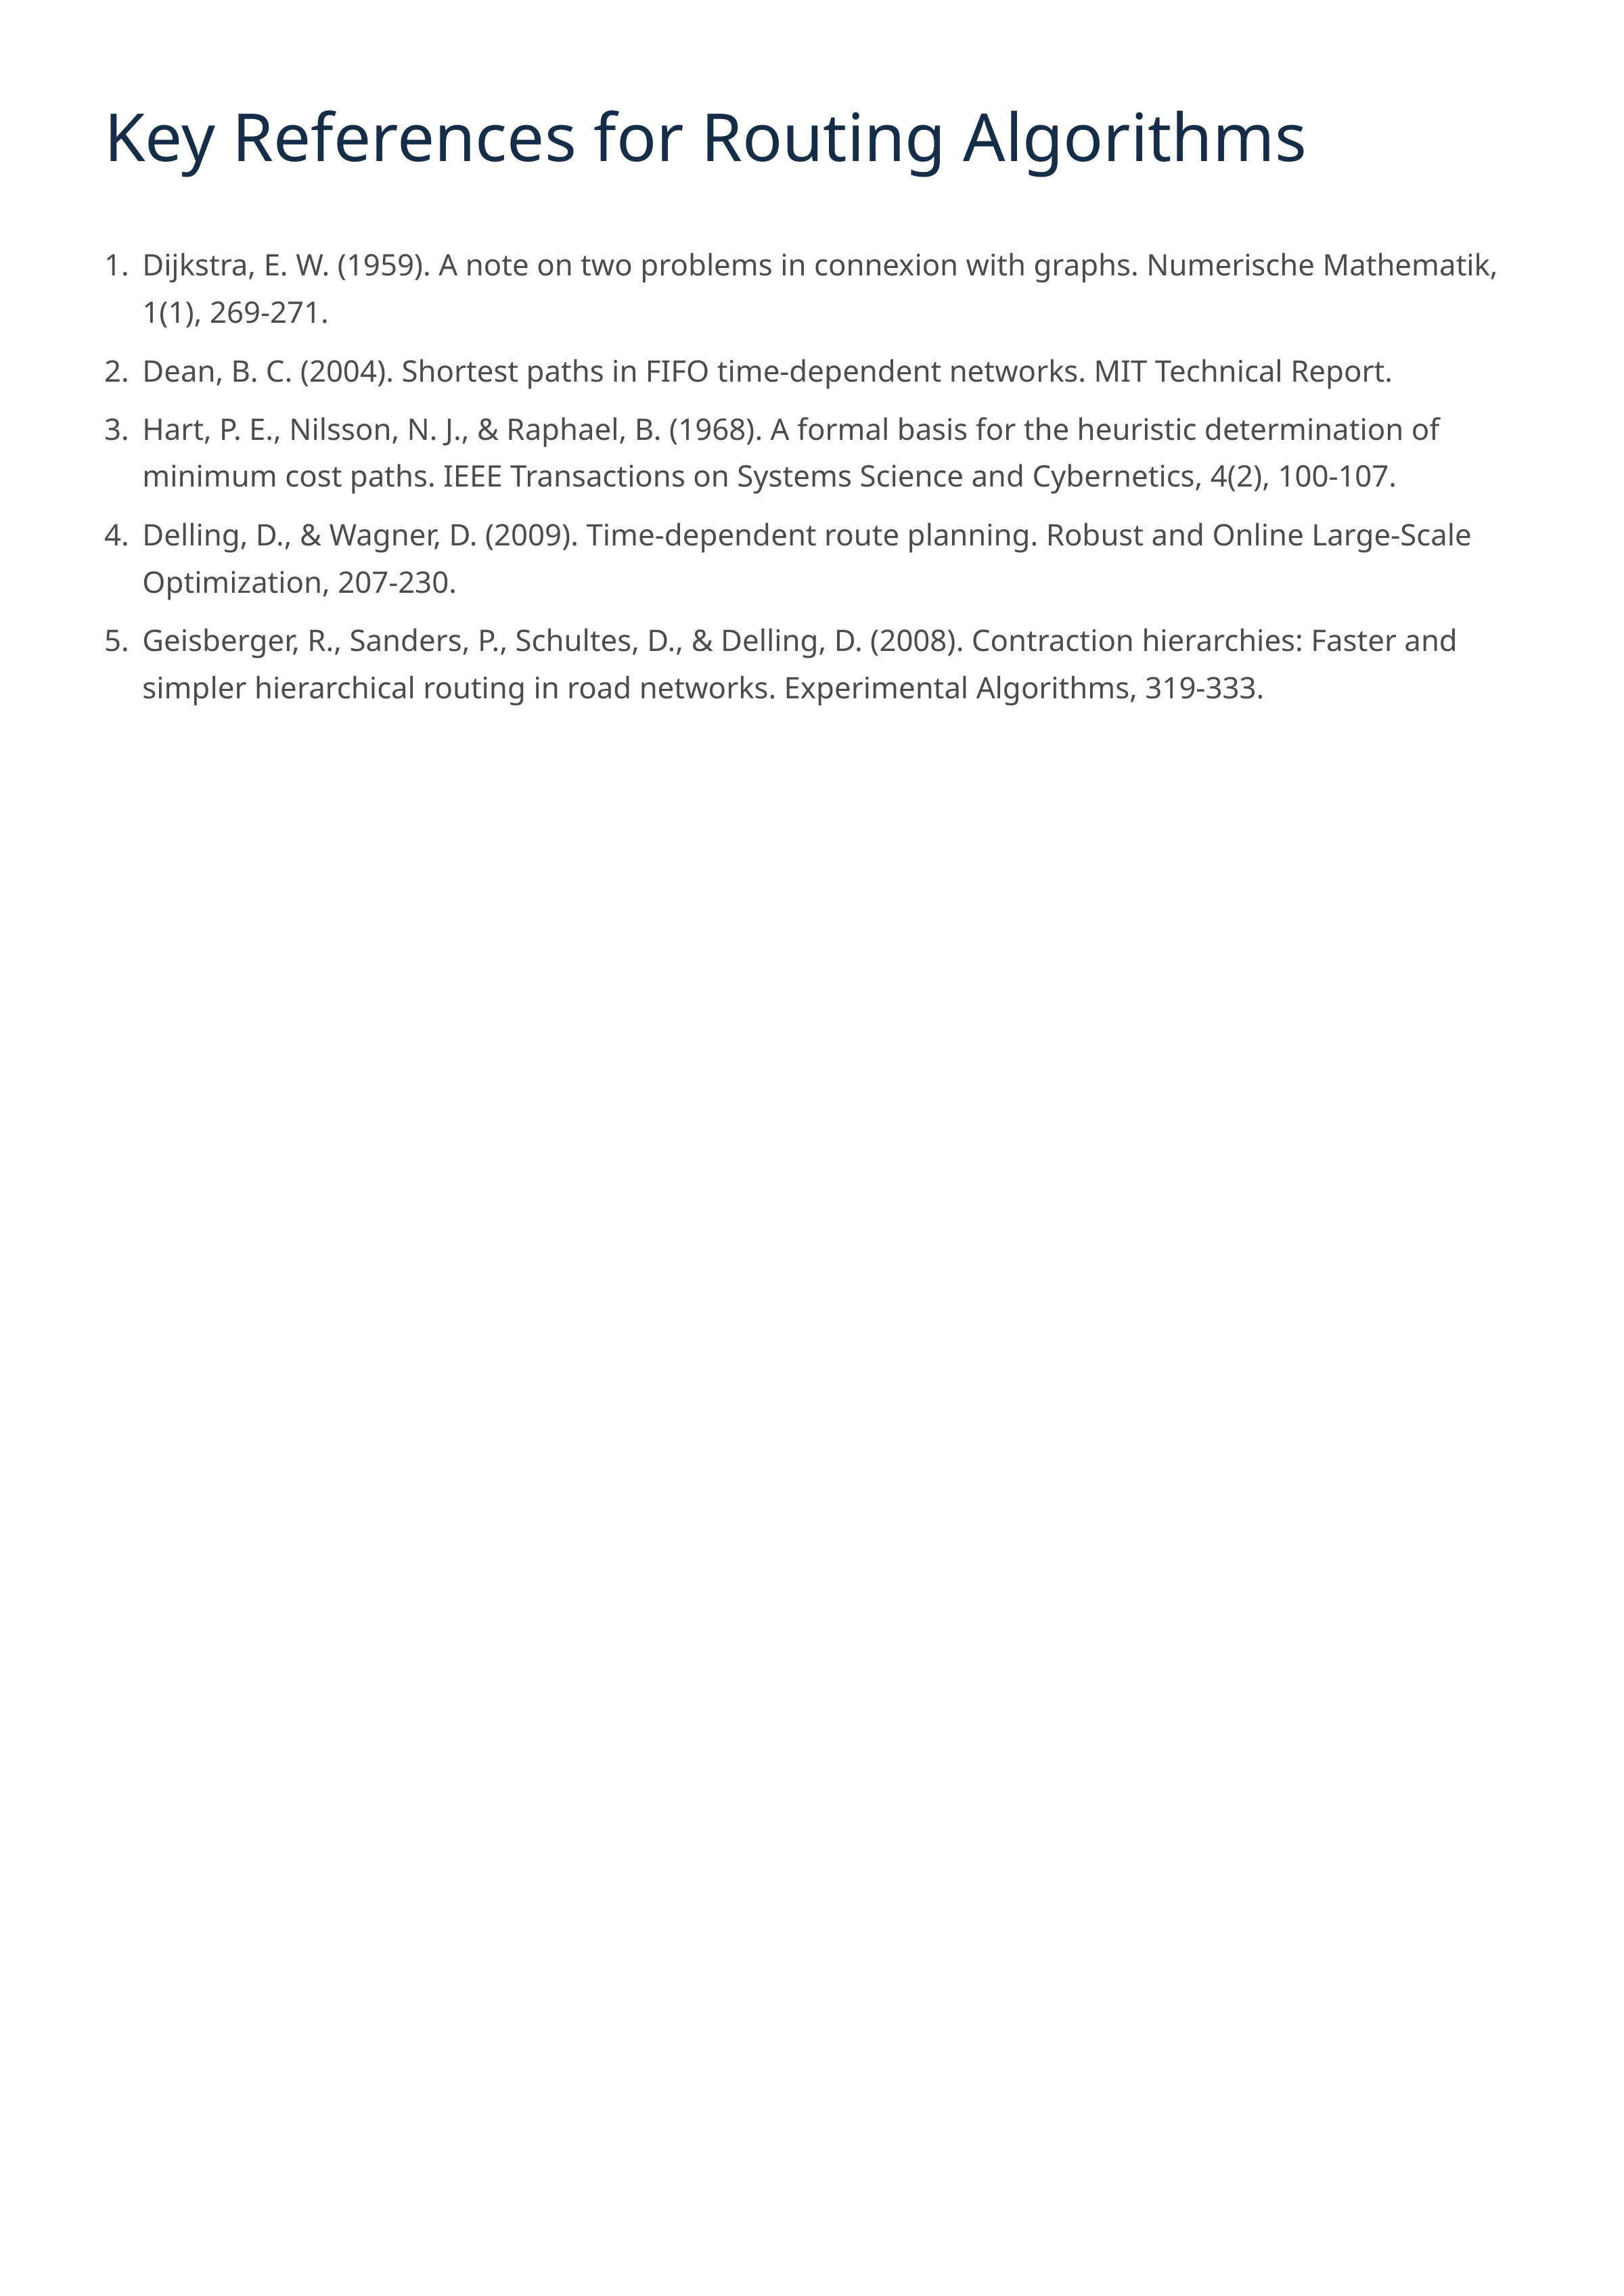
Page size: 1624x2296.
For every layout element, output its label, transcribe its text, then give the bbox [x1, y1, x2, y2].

text_box Hart, P. E., Nilsson, N. J., & Raphael, B. (1968). A formal basis for the heuristic determination of minimum cost paths. IEEE Transactions on Systems Science and Cybernetics, 4(2), 100-107. [104, 399, 1520, 494]
text_box Dijkstra, E. W. (1959). A note on two problems in connexion with graphs. Numerische Mathematik, 1(1), 269-271. [104, 234, 1520, 330]
text_box Delling, D., & Wagner, D. (2009). Time-dependent route planning. Robust and Online Large-Scale Optimization, 207-230. [104, 504, 1520, 600]
text_box Dean, B. C. (2004). Shortest paths in FIFO time-dependent networks. MIT Technical Report. [104, 340, 1520, 388]
text_box Geisberger, R., Sanders, P., Schultes, D., & Delling, D. (2008). Contraction hierarchies: Faster and simpler hierarchical routing in road networks. Experimental Algorithms, 319-333. [104, 610, 1520, 706]
text_box Key References for Routing Algorithms [104, 82, 1292, 175]
